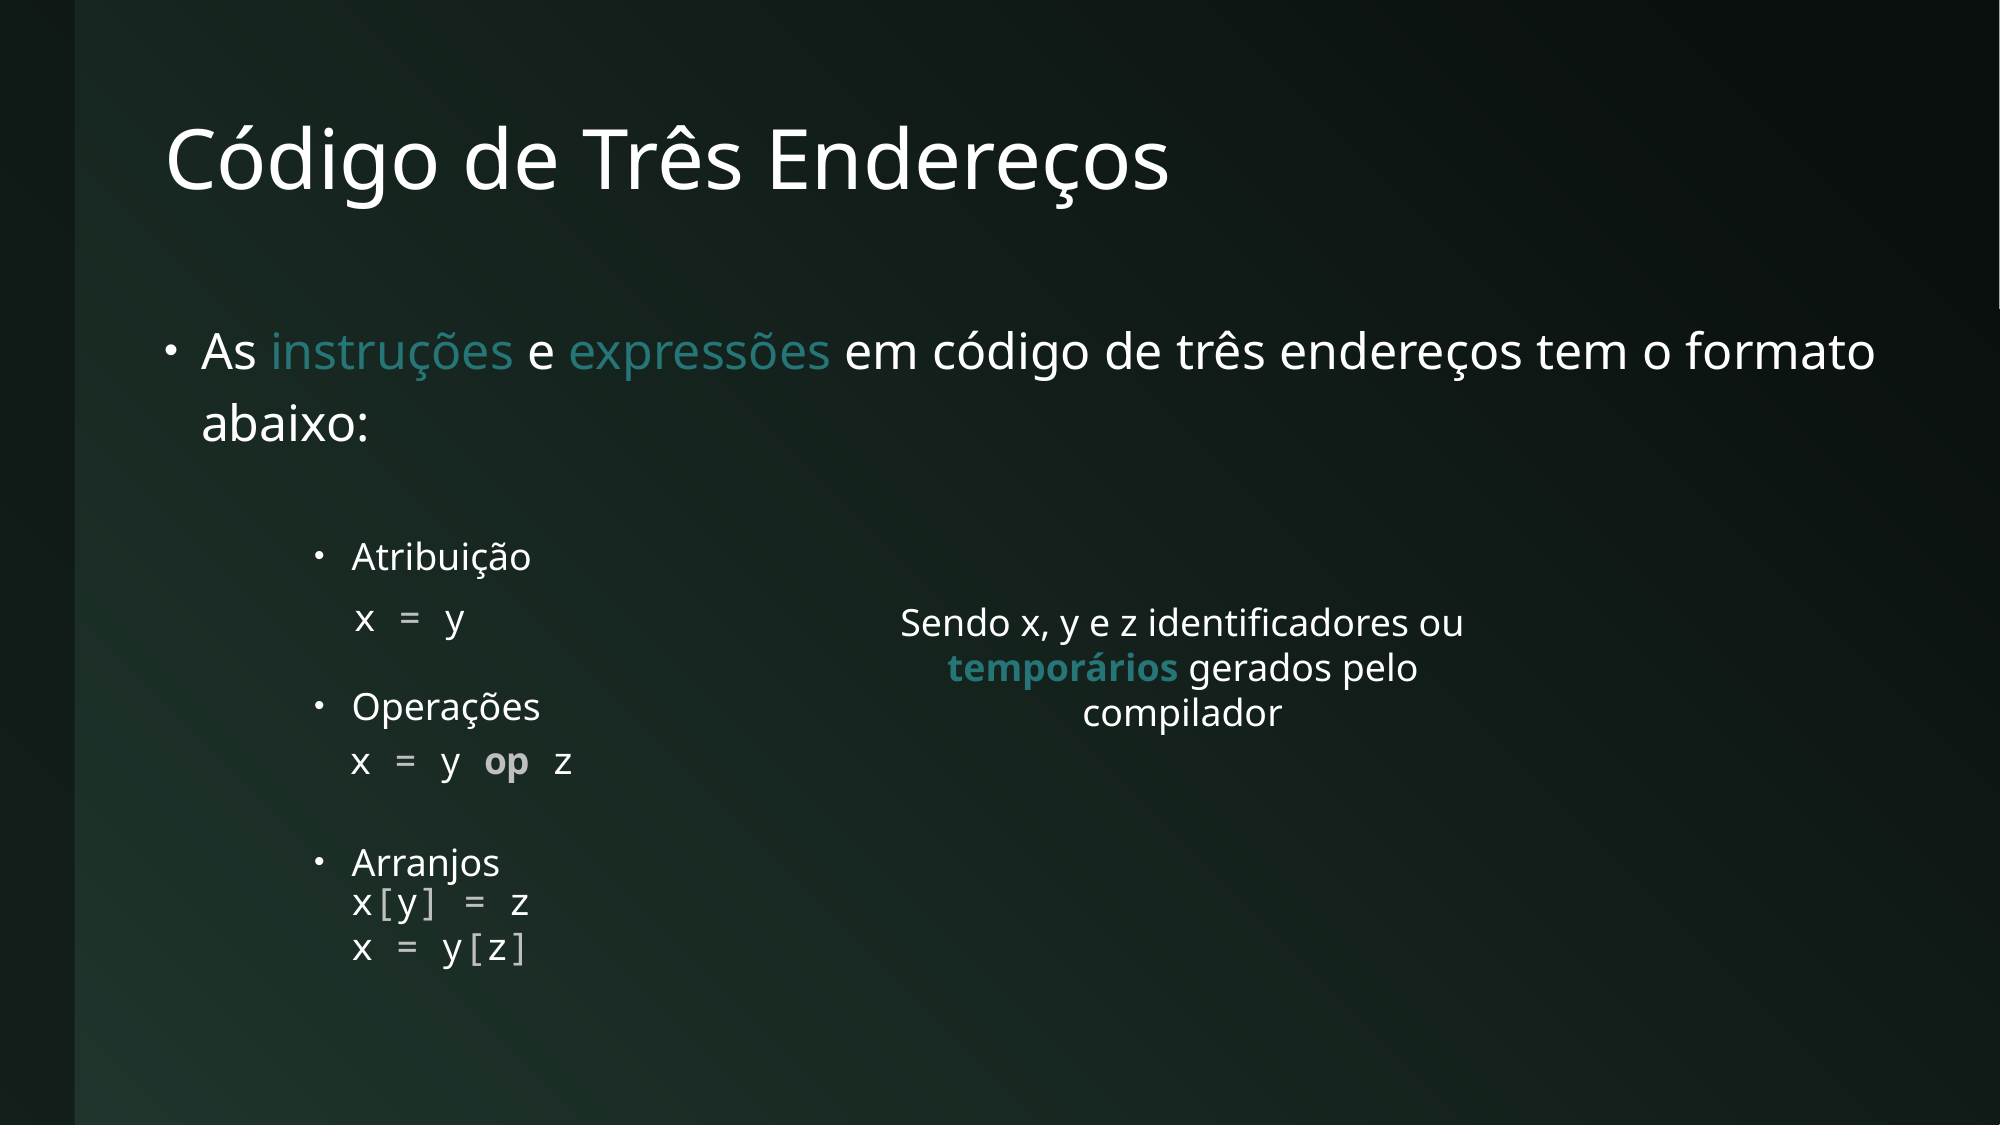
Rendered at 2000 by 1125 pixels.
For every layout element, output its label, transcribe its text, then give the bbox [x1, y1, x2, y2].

title Código de Três Endereços [149, 62, 1898, 263]
list As instruções e expressões em código de três endereços tem o formato abaixo: Atribuição Operações Arranjos [149, 299, 1898, 1025]
text_box x = y op z [334, 729, 590, 790]
text_box x[y] = z x = y[z] [336, 870, 546, 976]
text_box Sendo x, y e z identificadores ou temporários gerados pelo compilador [881, 591, 1484, 742]
text_box x = y [339, 586, 482, 646]
